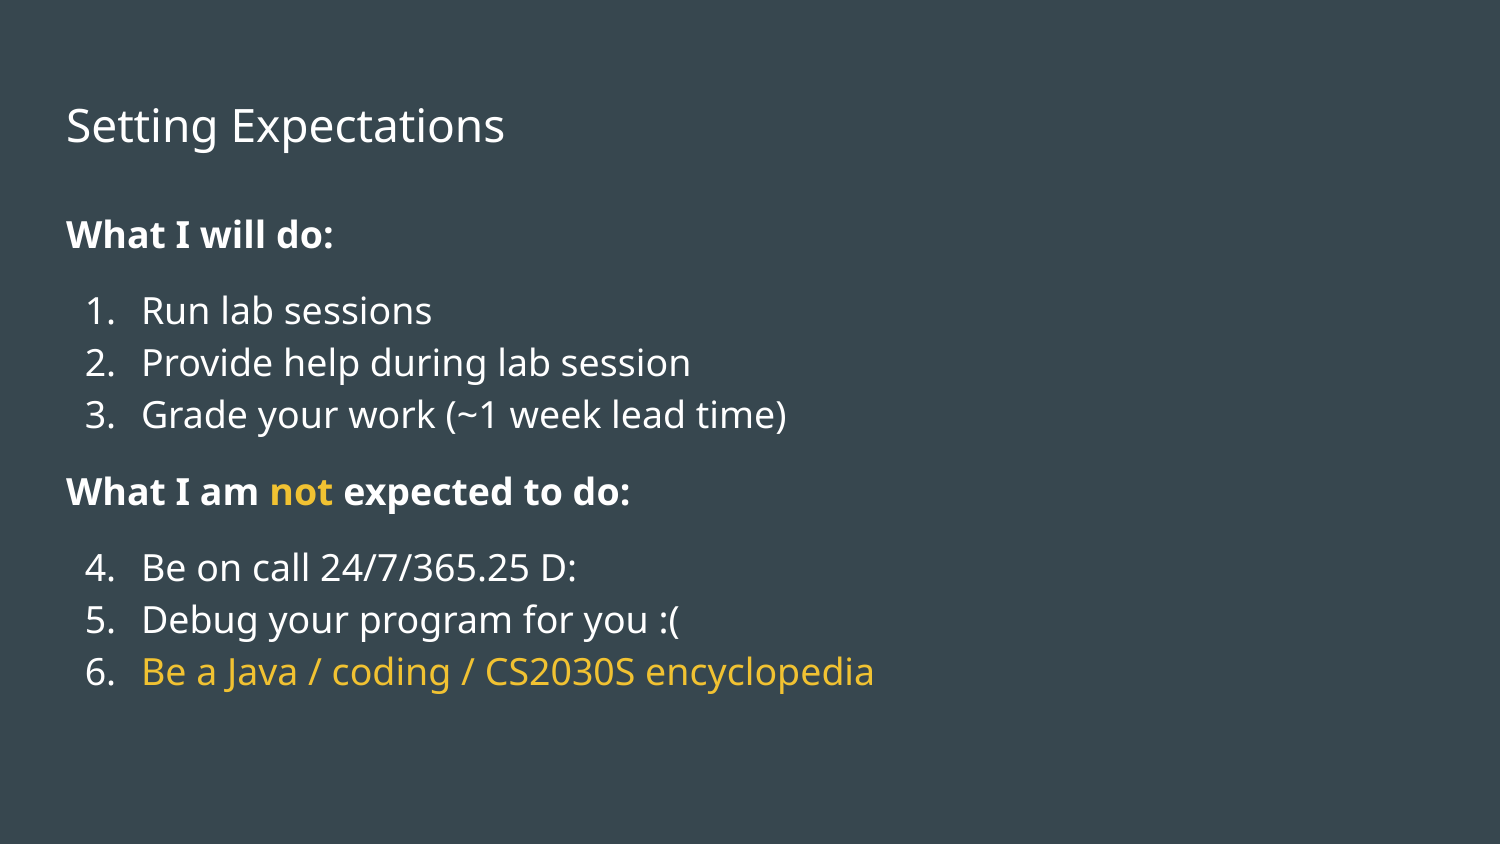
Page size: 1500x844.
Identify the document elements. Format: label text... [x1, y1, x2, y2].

title Setting Expectations [51, 72, 1449, 167]
list What I will do: Run lab sessions Provide help during lab session Grade your work (~1 week lead time) What I am not expected to do: Be on call 24/7/365.25 D: Debug your program for you :( Be a Java / coding / CS2030S encyclopedia [51, 189, 1449, 750]
